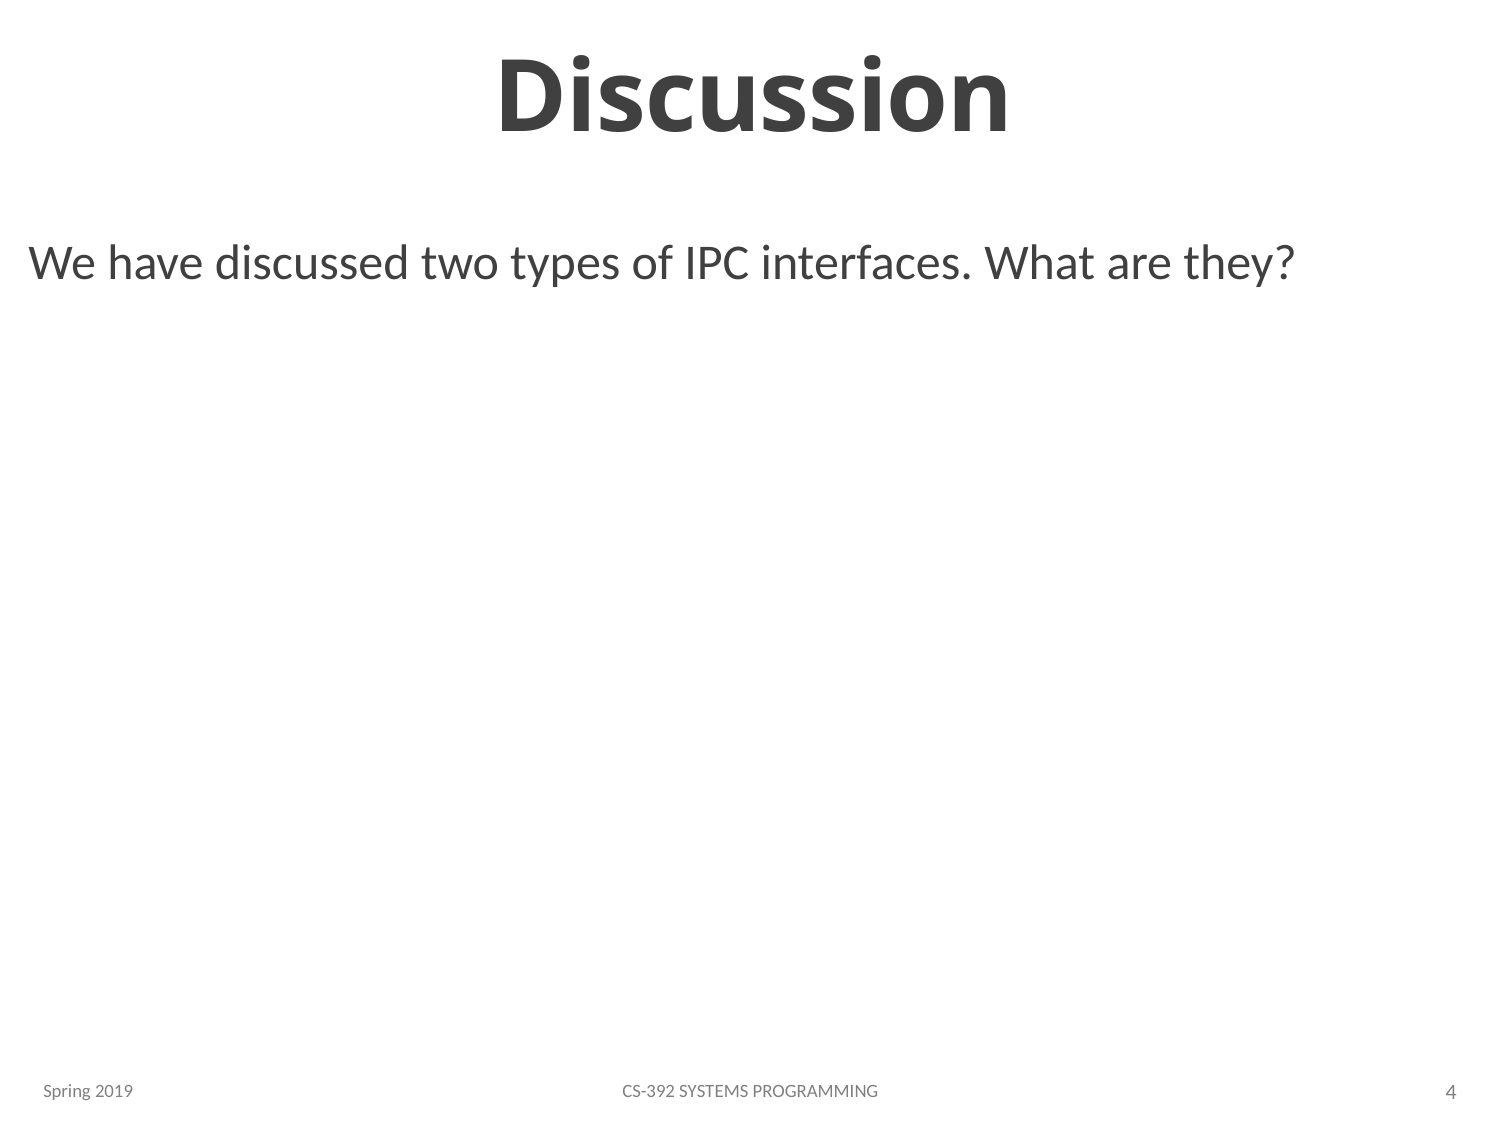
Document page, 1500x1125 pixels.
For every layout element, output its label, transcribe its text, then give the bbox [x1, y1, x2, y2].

slide_number Spring 2019 [28, 1059, 333, 1120]
title Discussion [135, 5, 1373, 160]
list We have discussed two types of IPC interfaces. What are they? [28, 229, 1472, 1021]
footer CS-392 Systems Programming [453, 1059, 1047, 1120]
slide_number 4 [1310, 1060, 1472, 1121]
